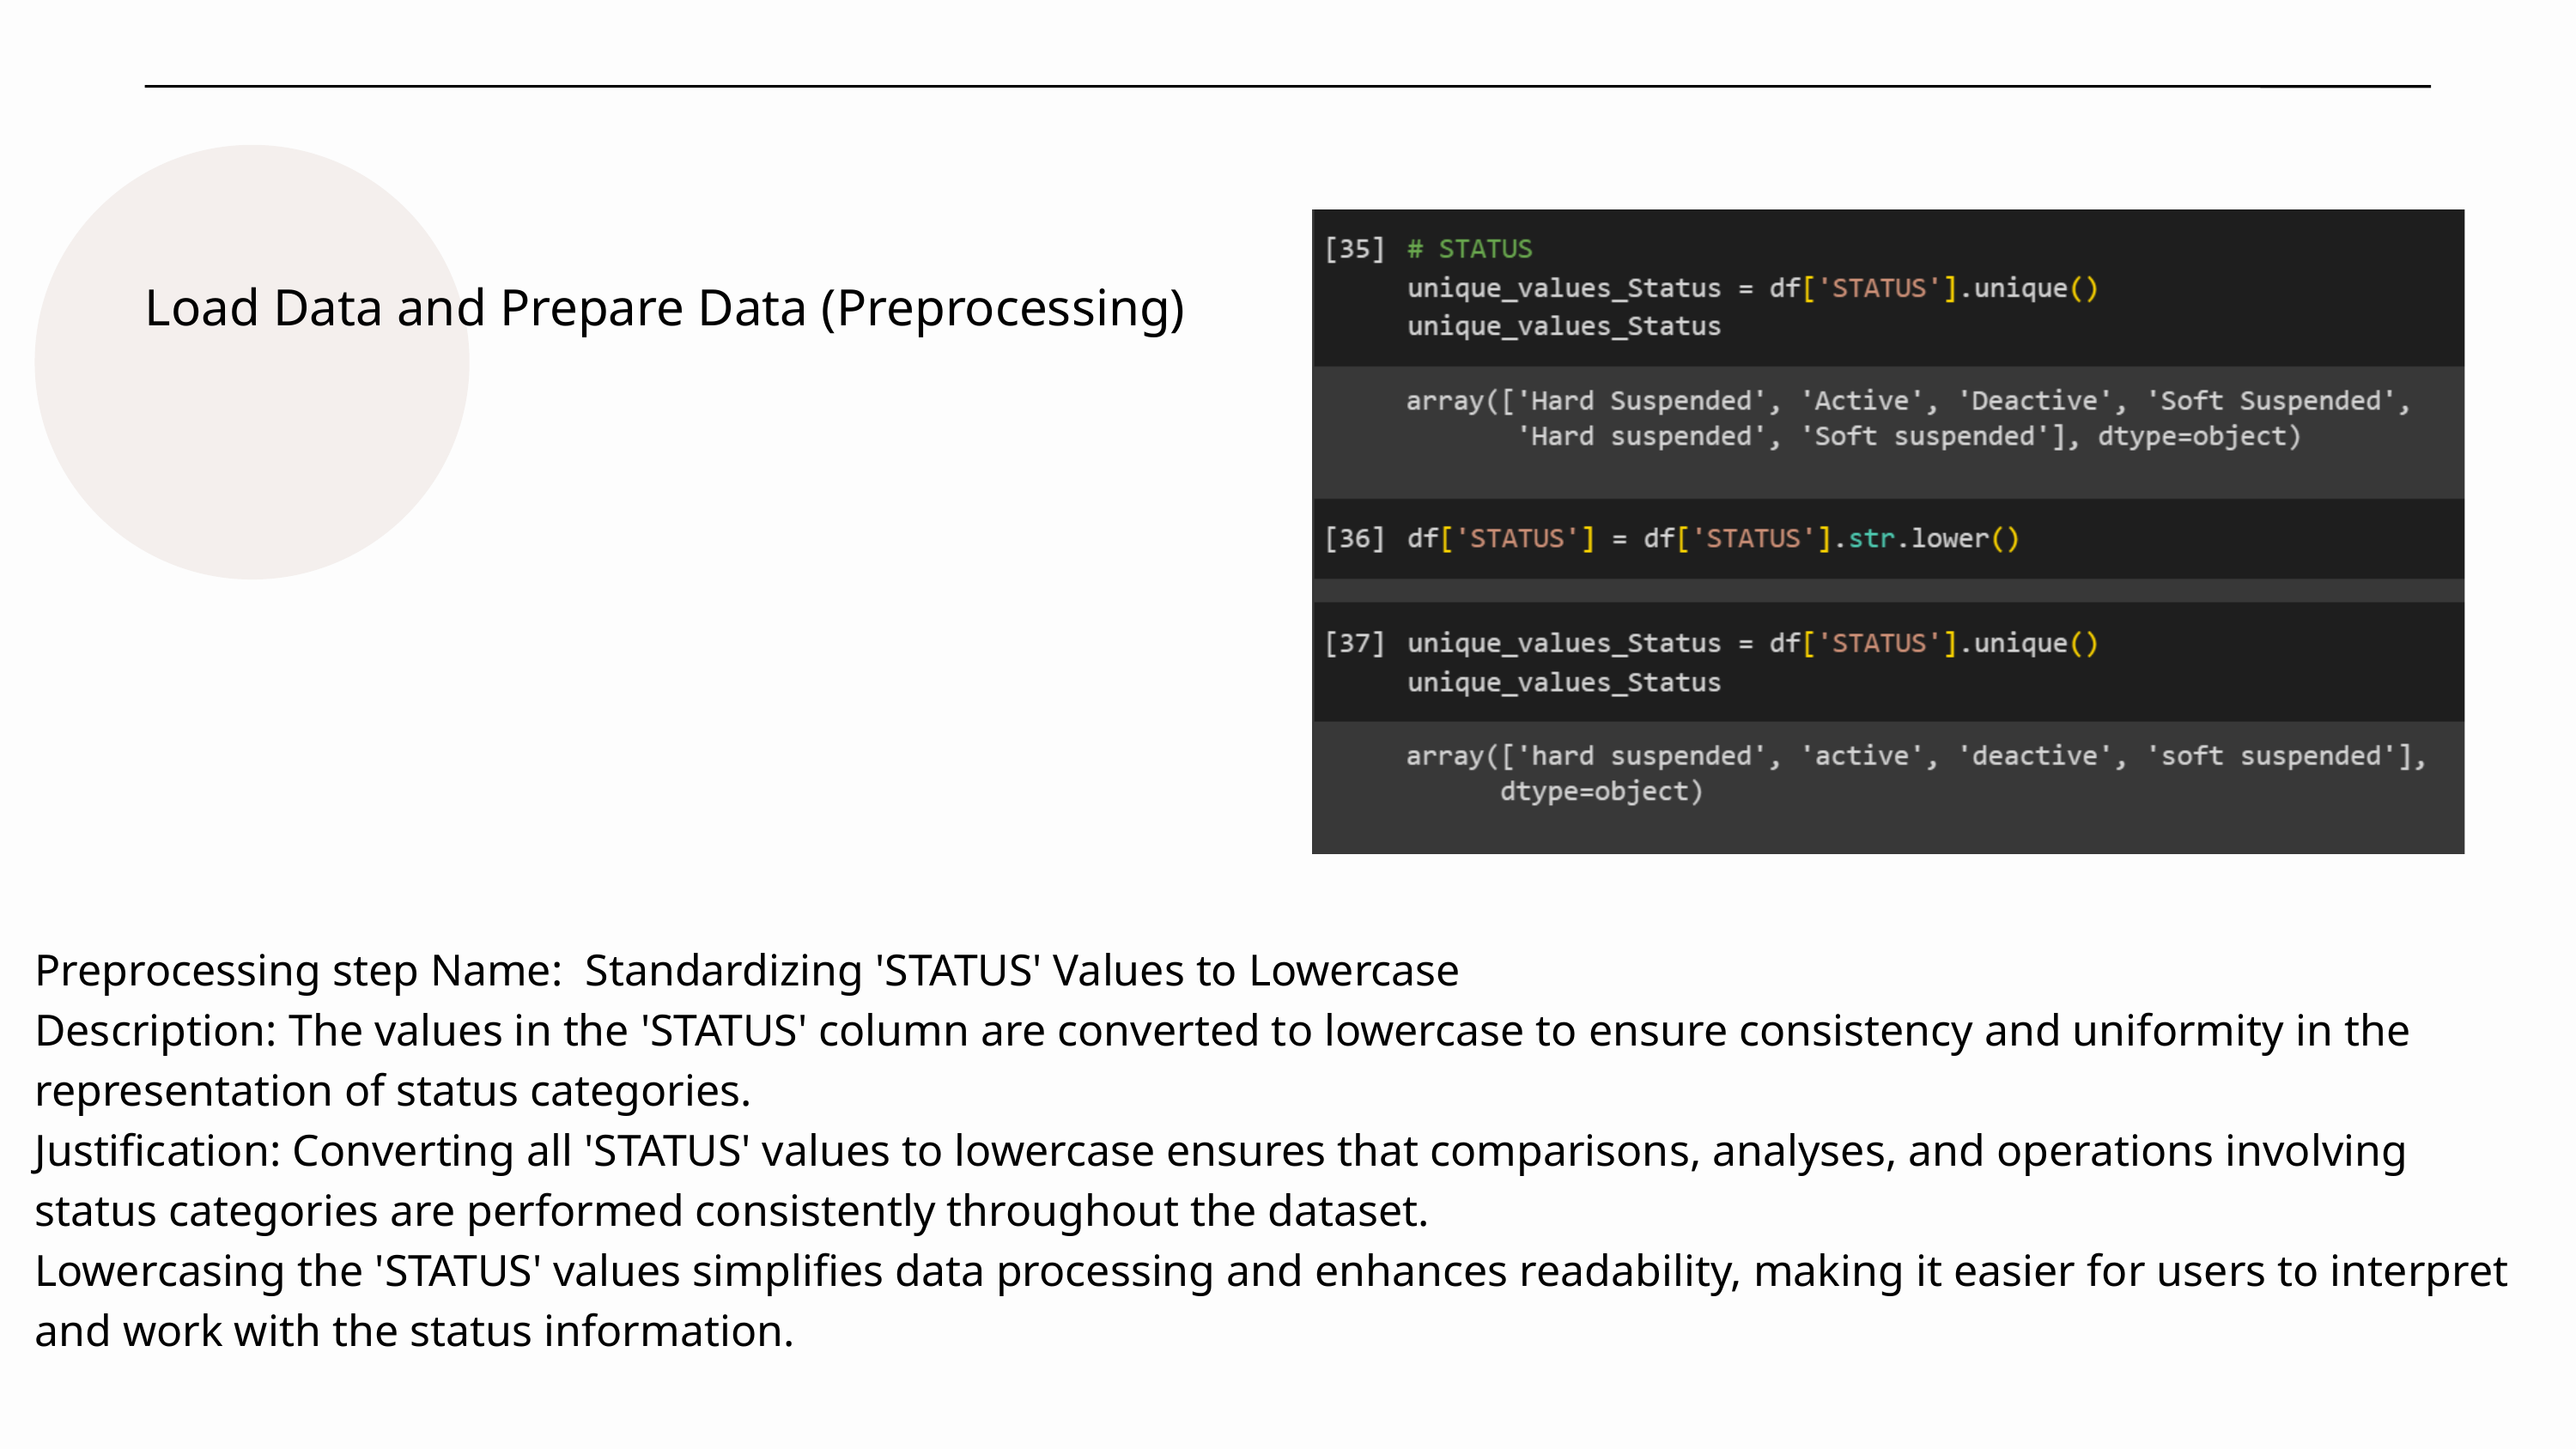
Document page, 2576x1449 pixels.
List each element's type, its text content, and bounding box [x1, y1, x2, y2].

text_box Load Data and Prepare Data (Preprocessing) [473, 265, 1710, 336]
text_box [34, 144, 470, 580]
text_box [1312, 209, 2465, 854]
text_box Preprocessing step Name: Standardizing 'STATUS' Values to Lowercase Description: The values in the 'STATUS' column are converted to lowercase to ensure consistency and uniformity in the representation of status categories. Justification: Converting all 'STATUS' values to lowercase ensures that comparisons, analyses, and operations involving status categories are performed consistently throughout the dataset. Lowercasing the 'STATUS' values simplifies data processing and enhances readability, making it easier for users to interpret and work with the status information. [34, 934, 2522, 1449]
